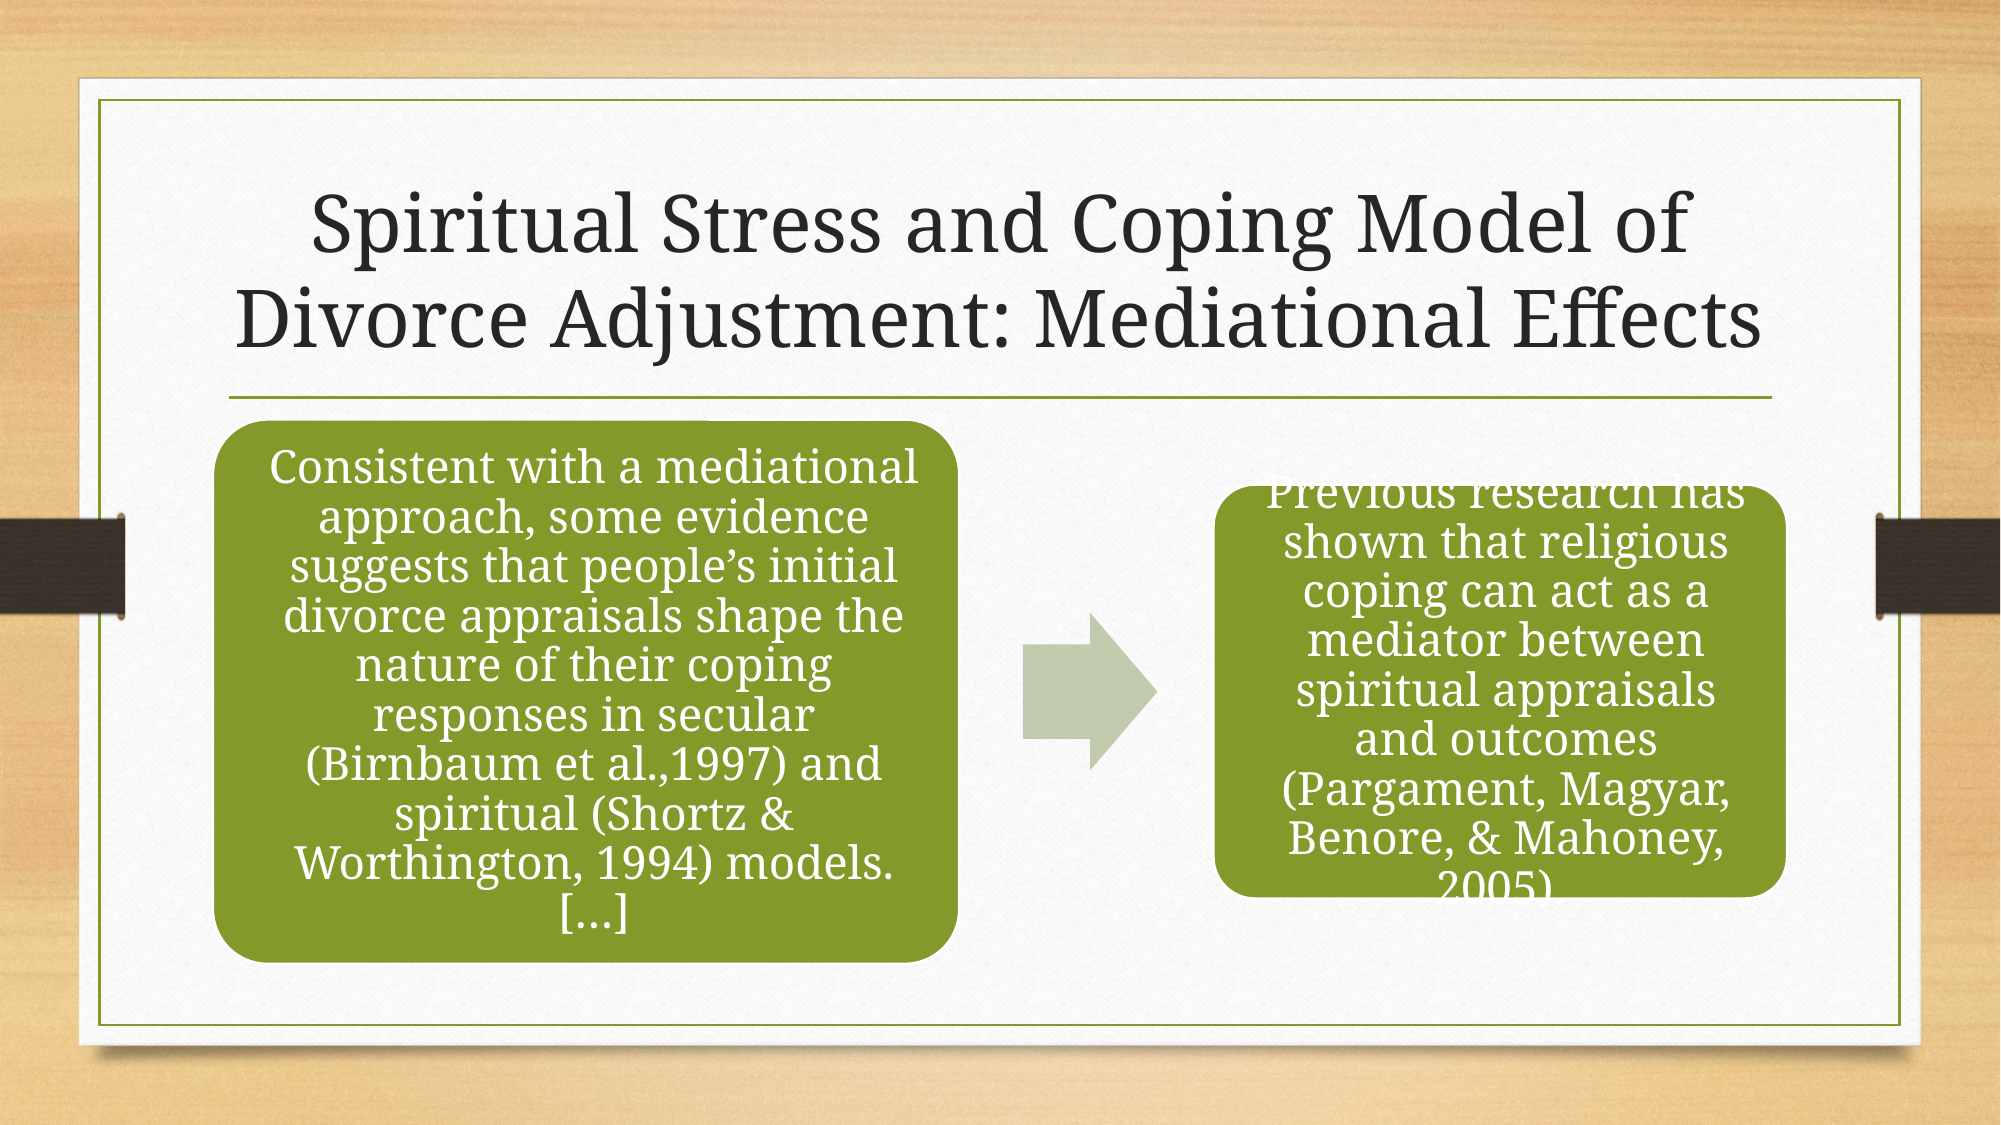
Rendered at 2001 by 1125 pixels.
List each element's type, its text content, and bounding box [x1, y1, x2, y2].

title Spiritual Stress and Coping Model of Divorce Adjustment: Mediational Effects [212, 161, 1788, 375]
picture [0, 0, 2001, 1125]
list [212, 419, 1788, 965]
